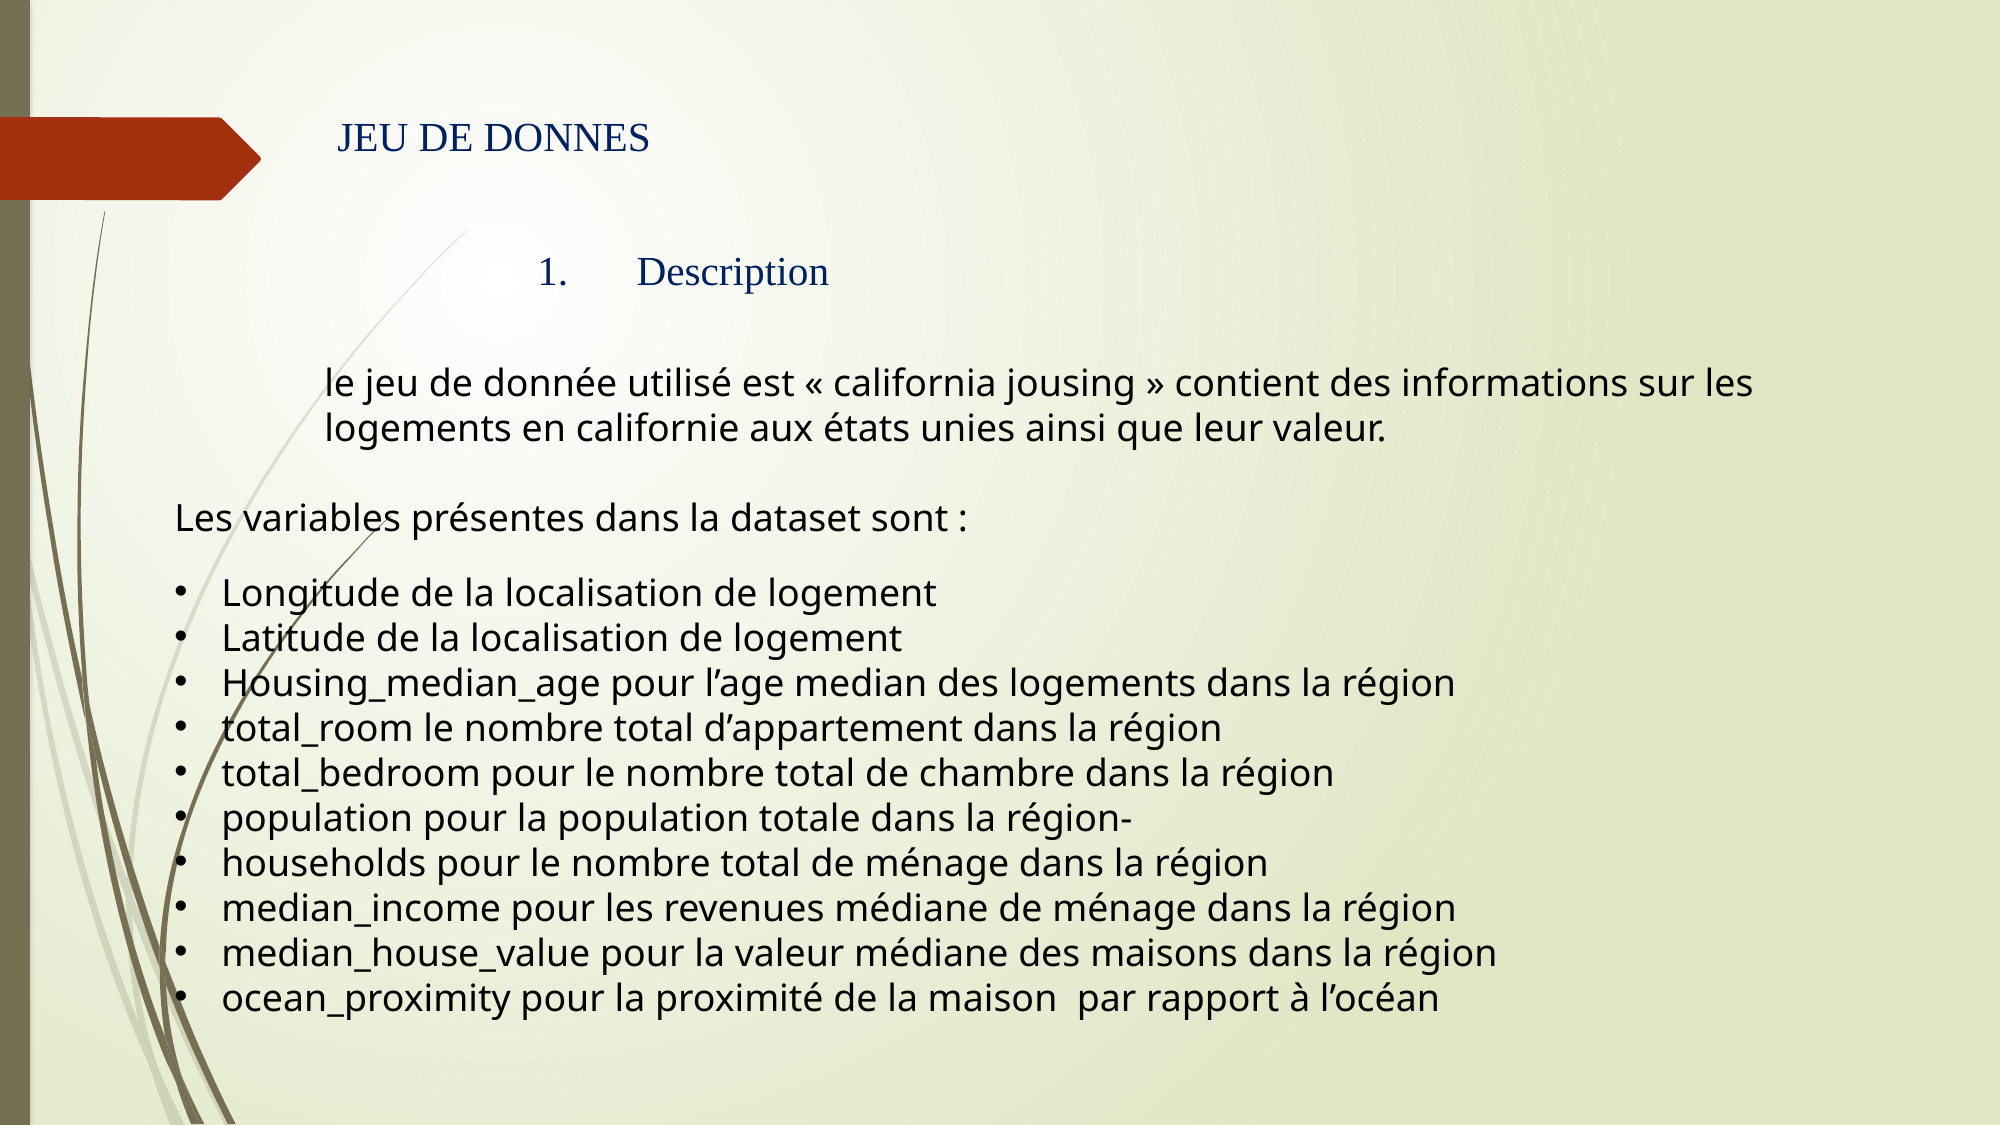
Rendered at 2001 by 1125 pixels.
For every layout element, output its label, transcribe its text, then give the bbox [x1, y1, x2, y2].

text_box le jeu de donnée utilisé est « california jousing » contient des informations sur les logements en californie aux états unies ainsi que leur valeur. Les variables présentes dans la dataset sont : Longitude de la localisation de logement Latitude de la localisation de logement Housing_median_age pour l’age median des logements dans la région total_room le nombre total d’appartement dans la région total_bedroom pour le nombre total de chambre dans la région population pour la population totale dans la région- households pour le nombre total de ménage dans la région median_income pour les revenues médiane de ménage dans la région median_house_value pour la valeur médiane des maisons dans la région ocean_proximity pour la proximité de la maison par rapport à l’océan [159, 351, 1828, 1071]
text_box Description [522, 236, 1985, 352]
title JEU DE DONNES [322, 102, 1785, 217]
